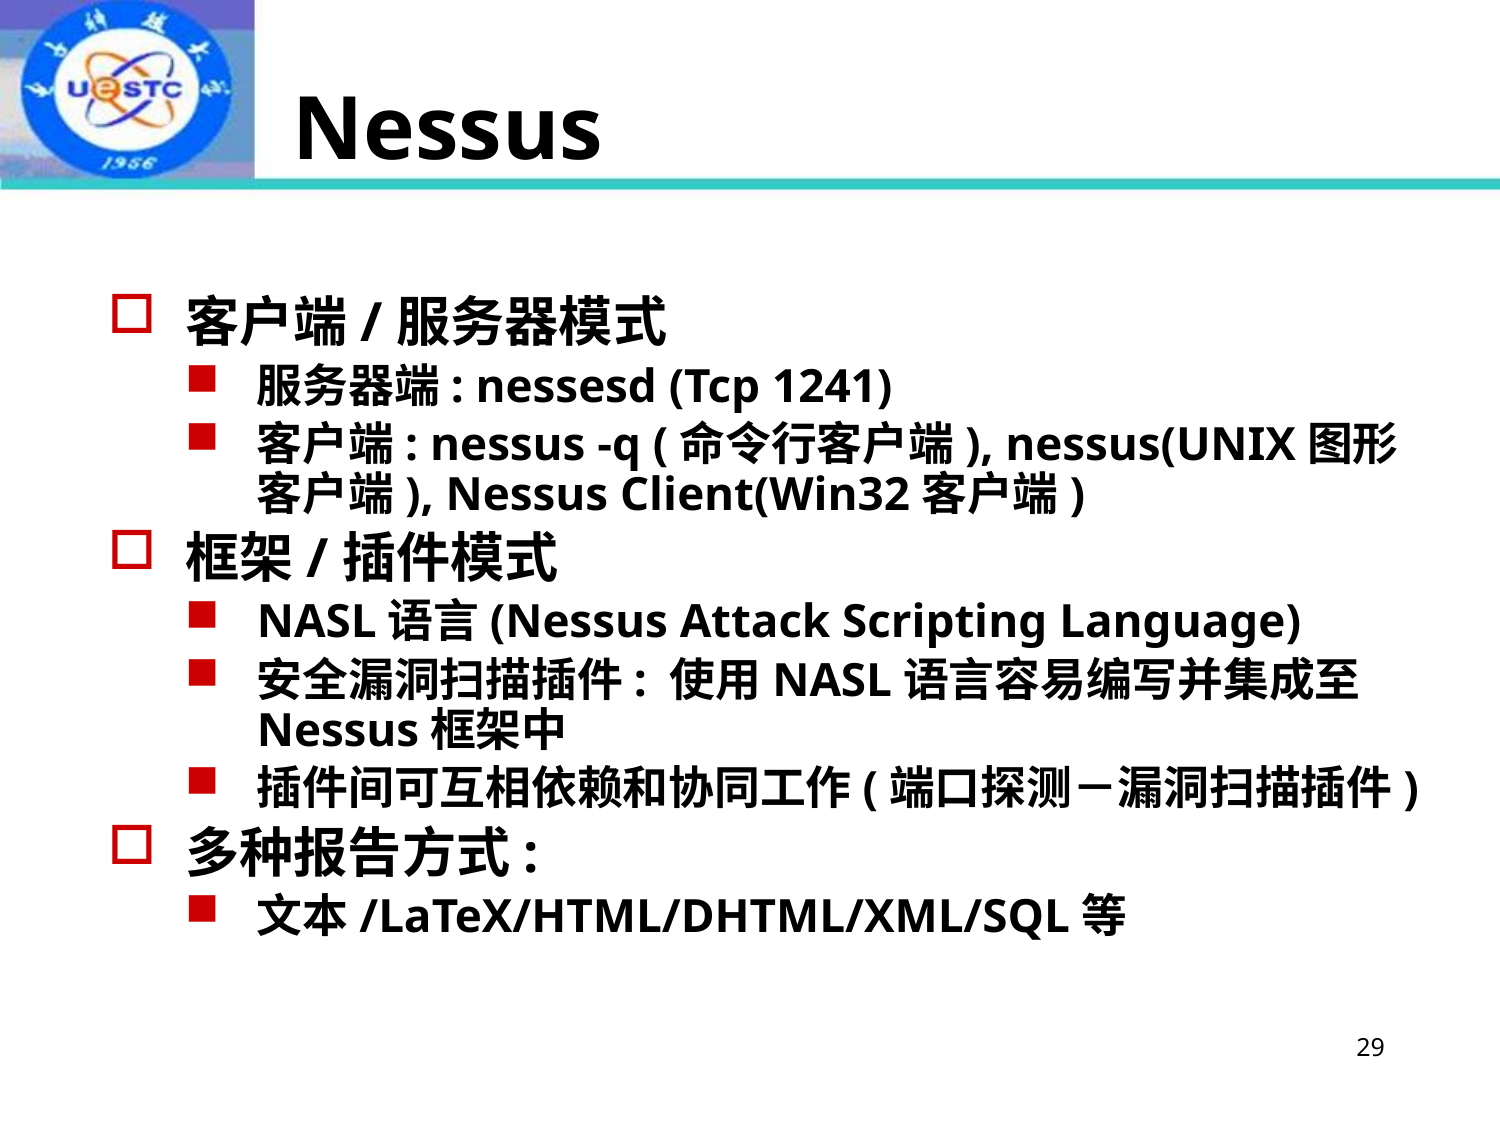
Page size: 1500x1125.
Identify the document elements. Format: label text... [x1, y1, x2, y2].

list 客户端/服务器模式 服务器端: nessesd (Tcp 1241) 客户端: nessus -q (命令行客户端), nessus(UNIX图形客户端), Nessus Client(Win32客户端) 框架/插件模式 NASL语言(Nessus Attack Scripting Language) 安全漏洞扫描插件: 使用NASL语言容易编写并集成至Nessus框架中 插件间可互相依赖和协同工作(端口探测－漏洞扫描插件) 多种报告方式: 文本/LaTeX/HTML/DHTML/XML/SQL等 [92, 287, 1459, 988]
picture [0, 0, 1500, 1125]
slide_number 29 [1074, 1024, 1401, 1103]
title Nessus [277, 49, 1407, 185]
